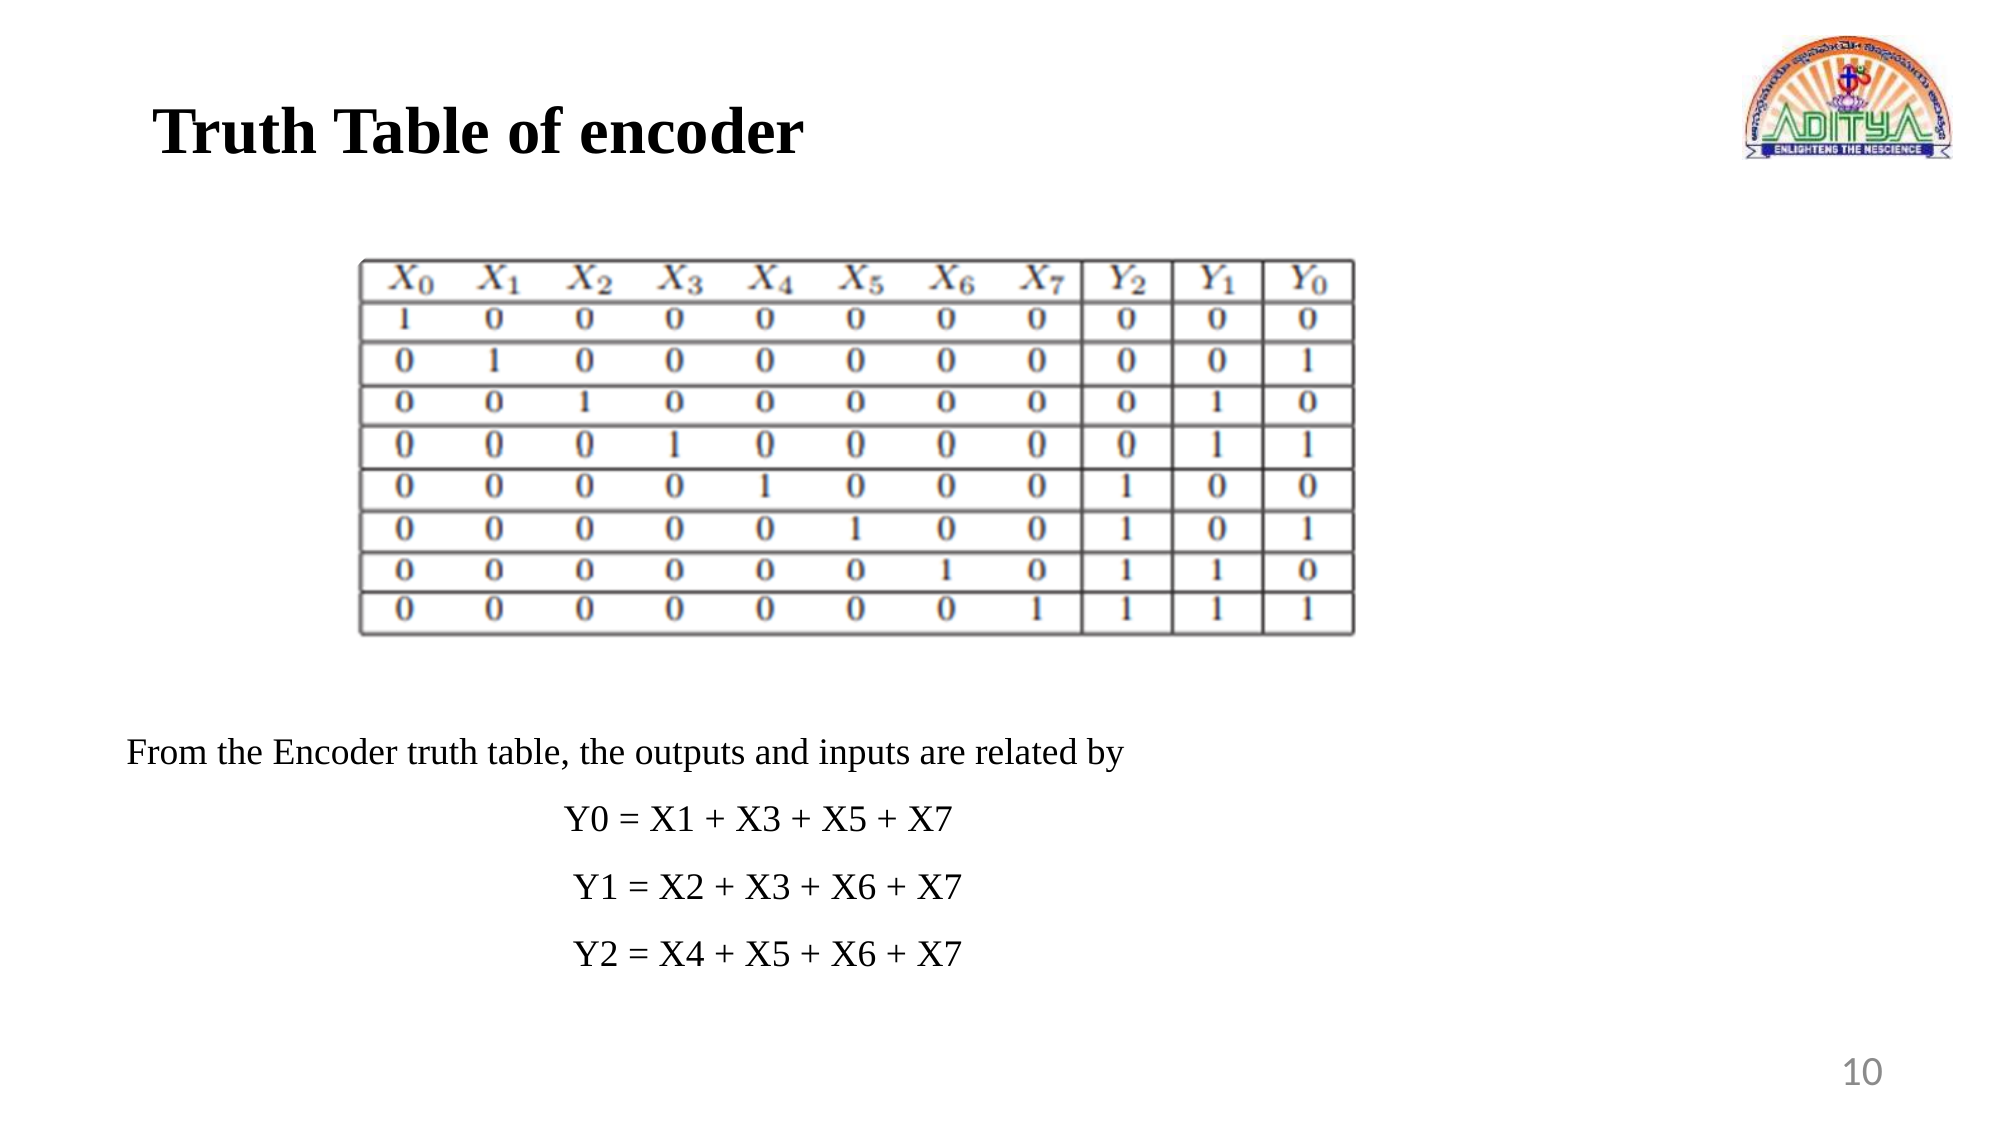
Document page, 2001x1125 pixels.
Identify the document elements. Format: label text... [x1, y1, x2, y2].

slide_number 10 [1364, 1039, 1899, 1099]
title Truth Table of encoder [137, 59, 1863, 203]
picture [340, 241, 1387, 655]
picture [1742, 35, 1953, 160]
text_box From the Encoder truth table, the outputs and inputs are related by Y0 = X1 + X3 + X5 + X7 Y1 = X2 + X3 + X6 + X7 Y2 = X4 + X5 + X6 + X7 [111, 696, 1848, 982]
